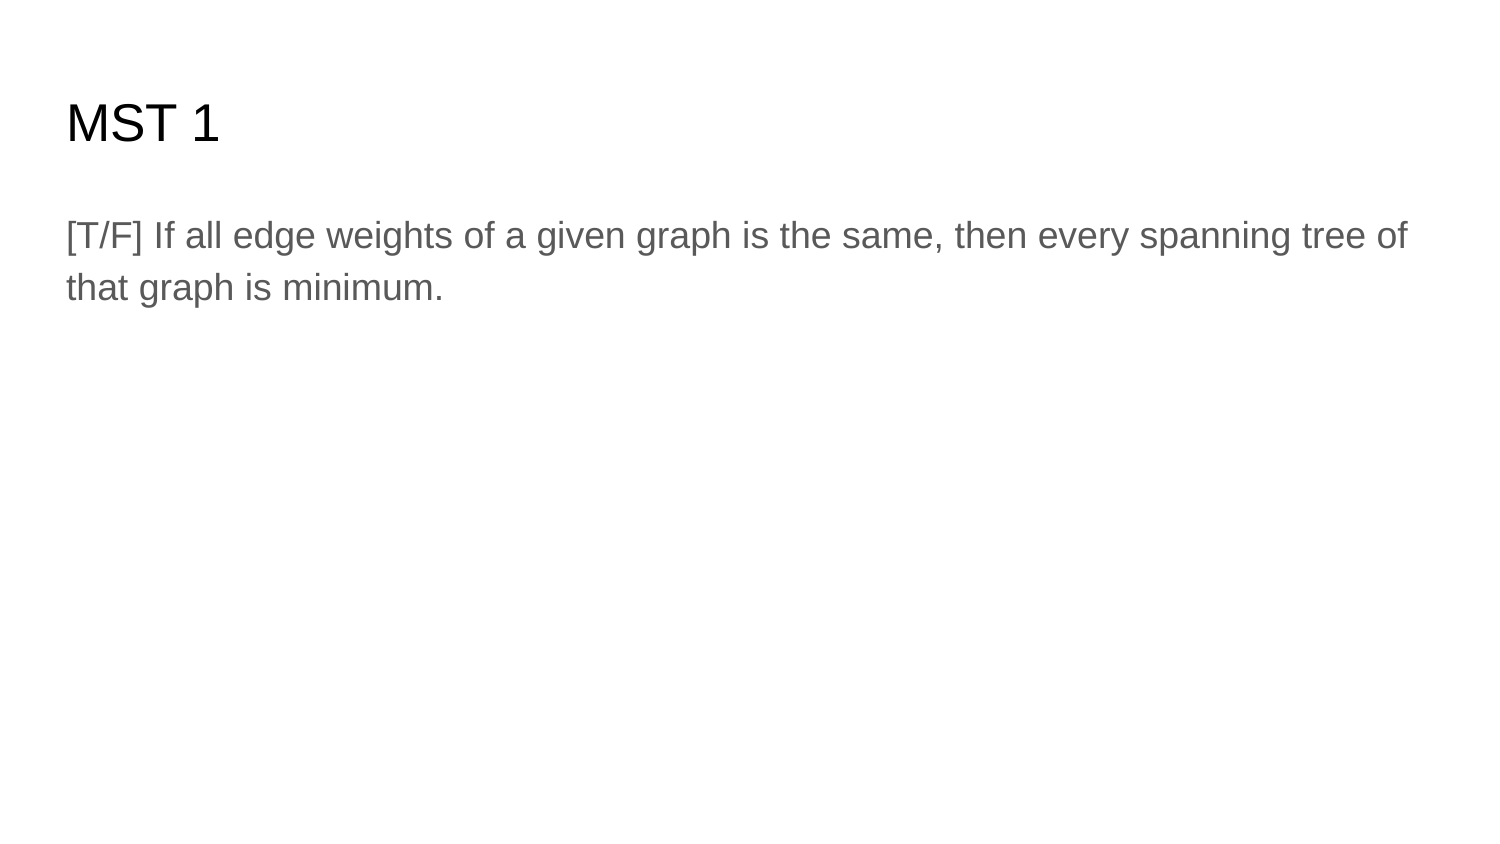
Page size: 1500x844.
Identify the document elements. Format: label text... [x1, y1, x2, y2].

list [T/F] If all edge weights of a given graph is the same, then every spanning tree of that graph is minimum. [51, 189, 1449, 355]
title MST 1 [51, 72, 1449, 167]
